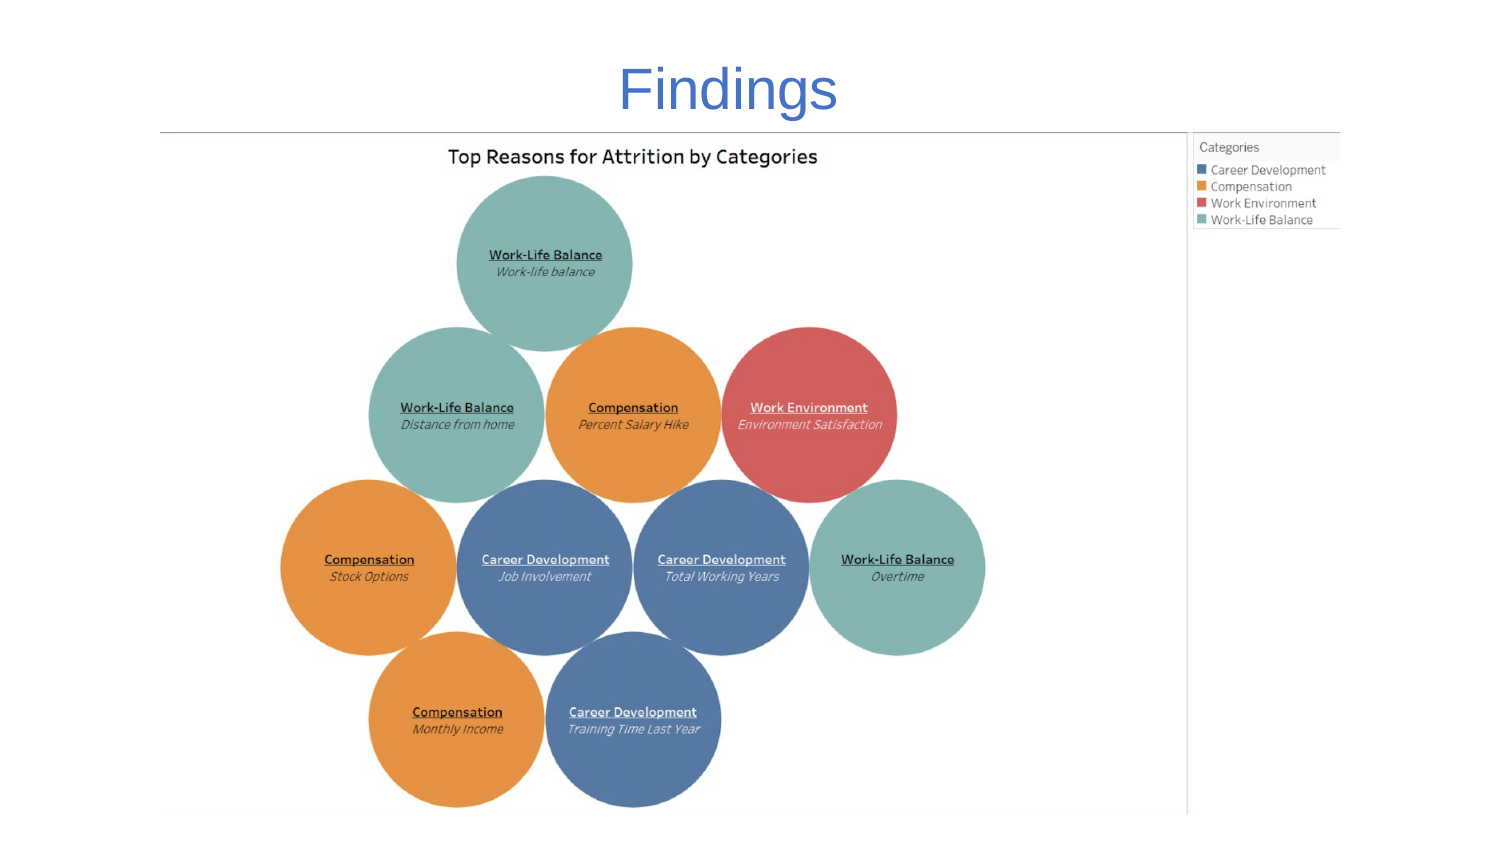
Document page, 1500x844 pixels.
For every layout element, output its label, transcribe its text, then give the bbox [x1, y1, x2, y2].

picture [160, 132, 1340, 815]
subtitle Findings [51, 36, 1449, 167]
